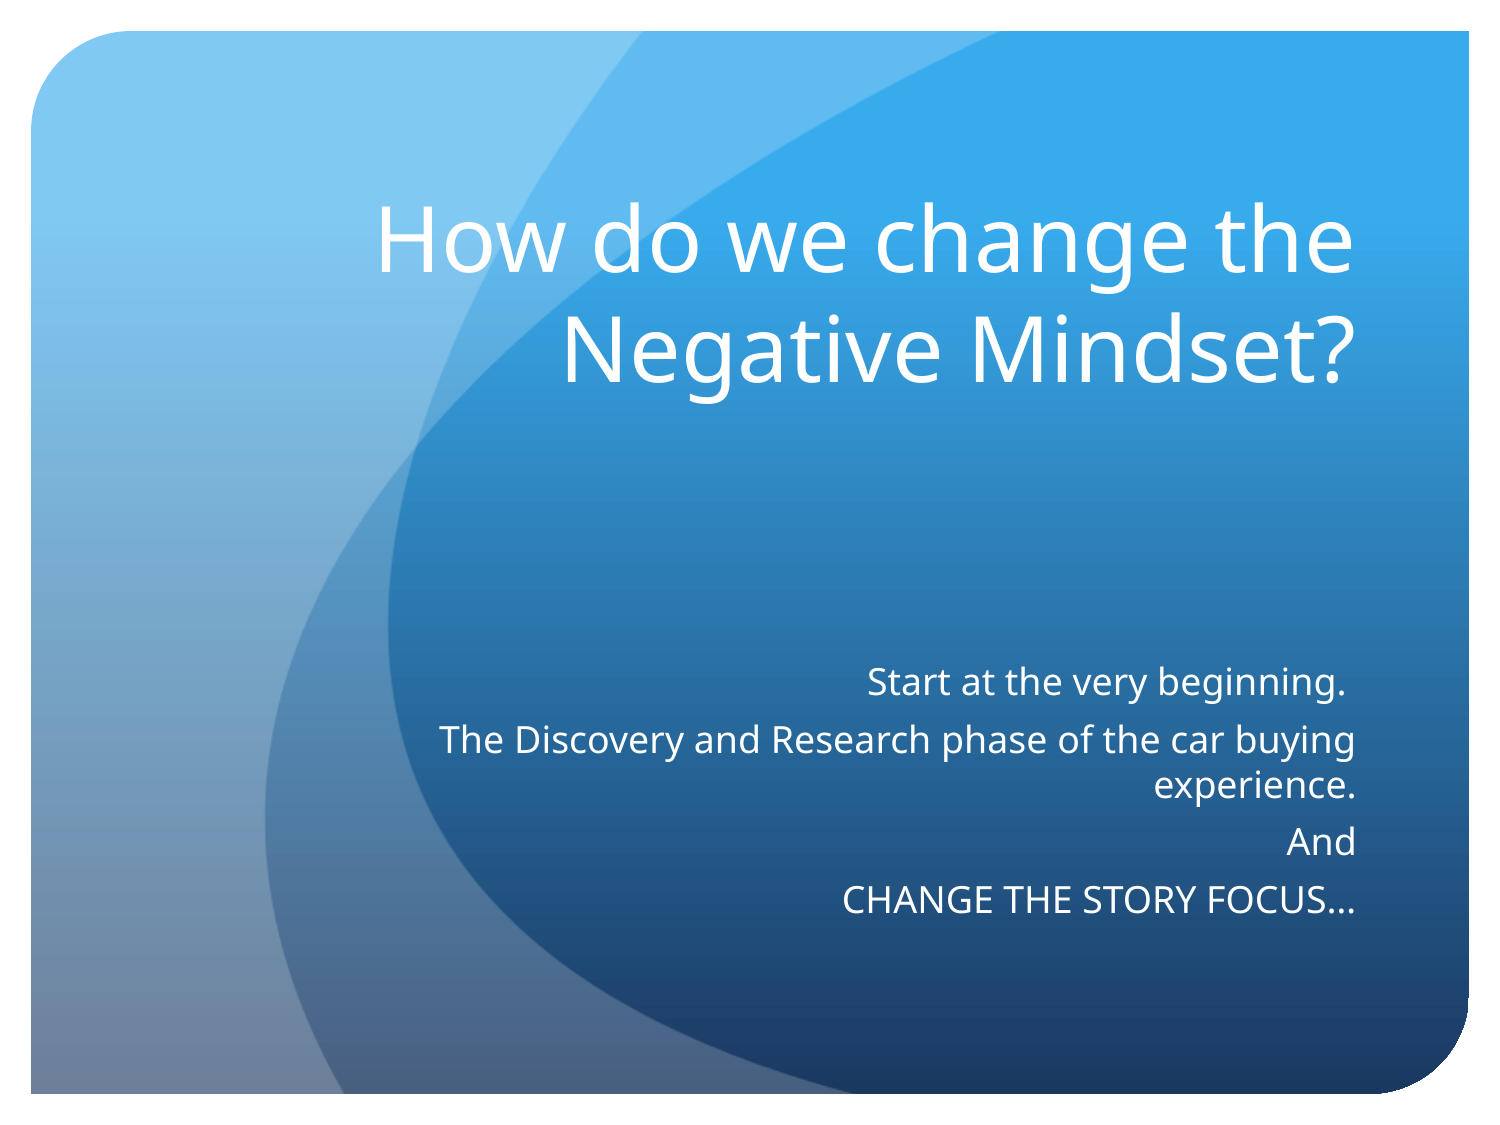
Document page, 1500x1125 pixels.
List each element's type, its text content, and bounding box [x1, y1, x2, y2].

picture [25, 30, 1474, 1095]
title How do we change the Negative Mindset? [262, 167, 1372, 409]
subtitle Start at the very beginning. The Discovery and Research phase of the car buying experience. And CHANGE THE STORY FOCUS… [262, 650, 1372, 939]
